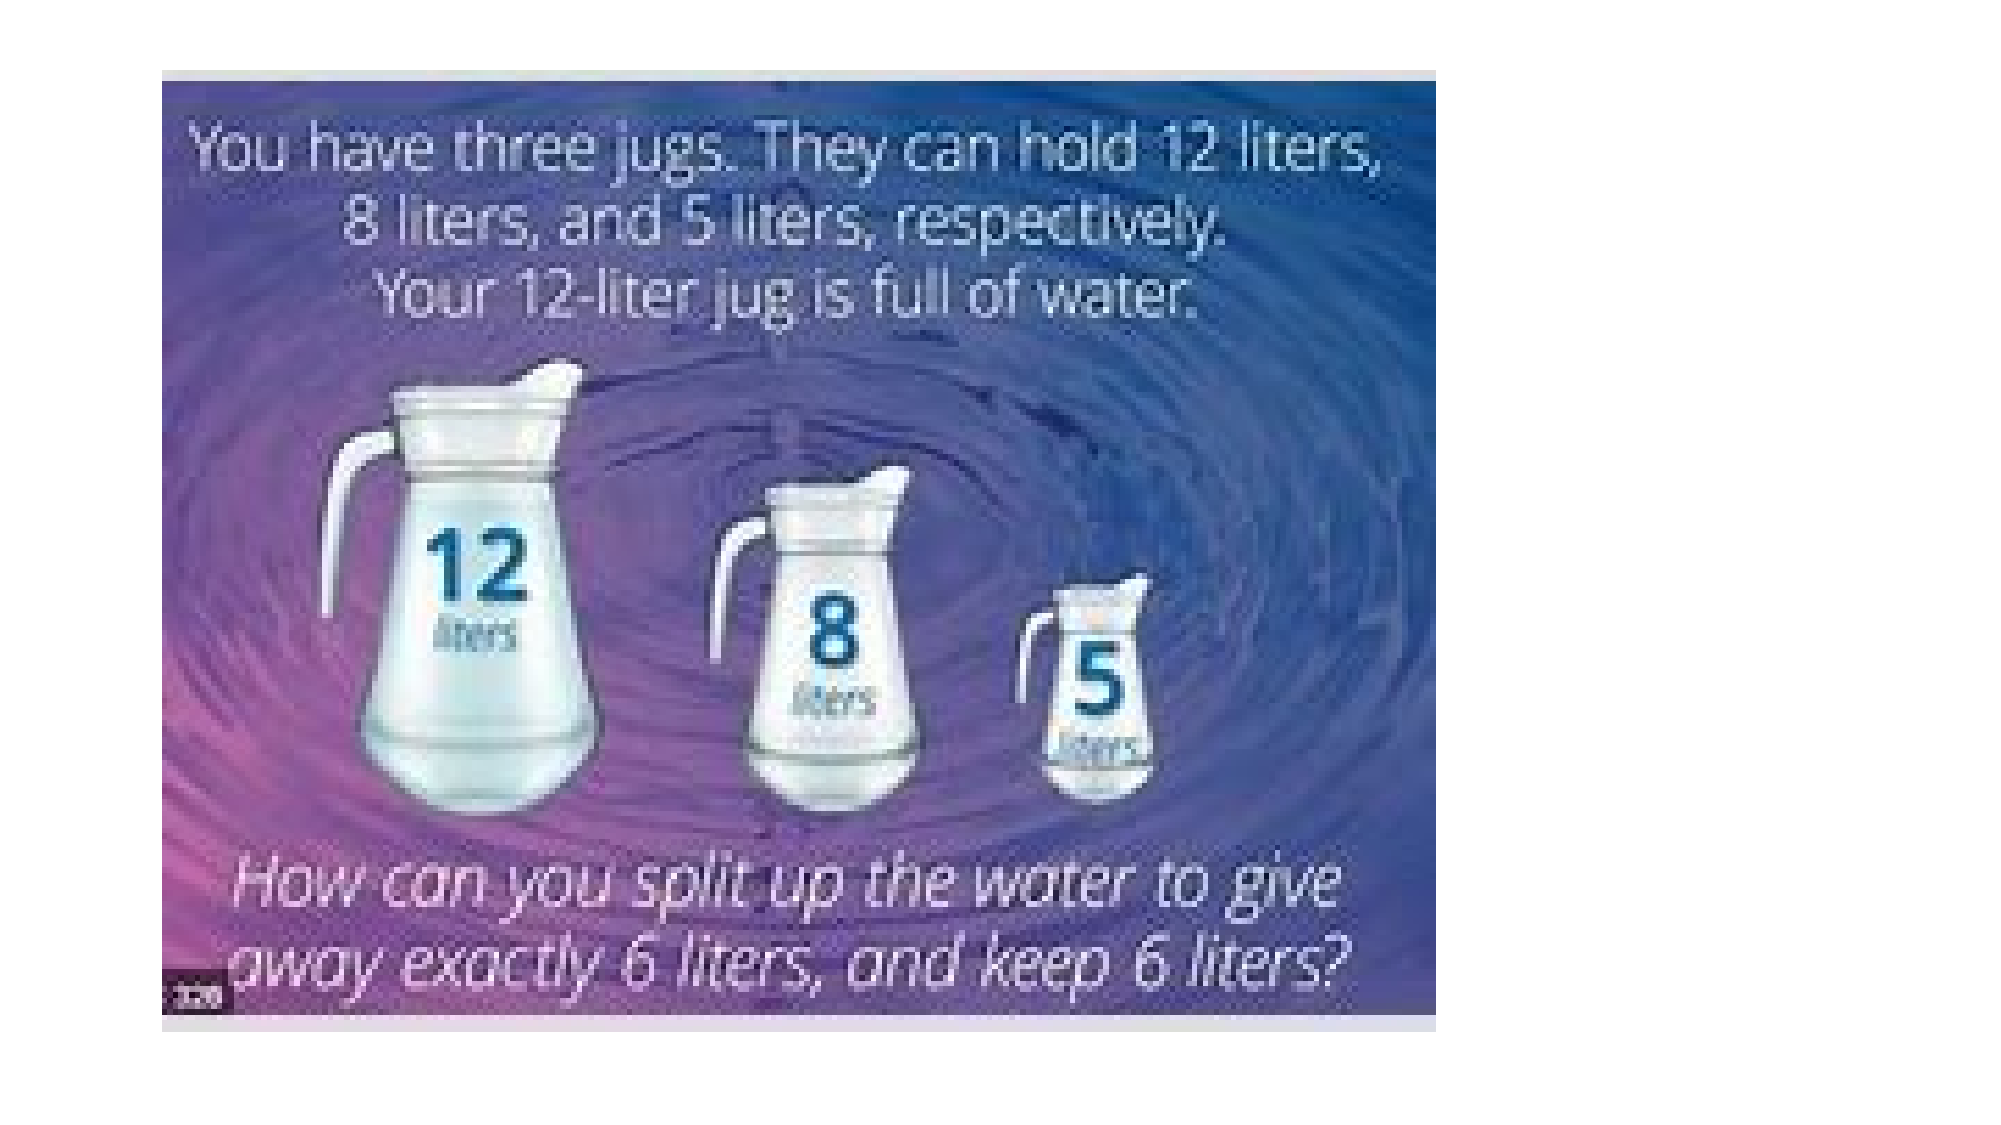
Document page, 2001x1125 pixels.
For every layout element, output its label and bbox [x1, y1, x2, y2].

picture [162, 70, 1436, 1033]
